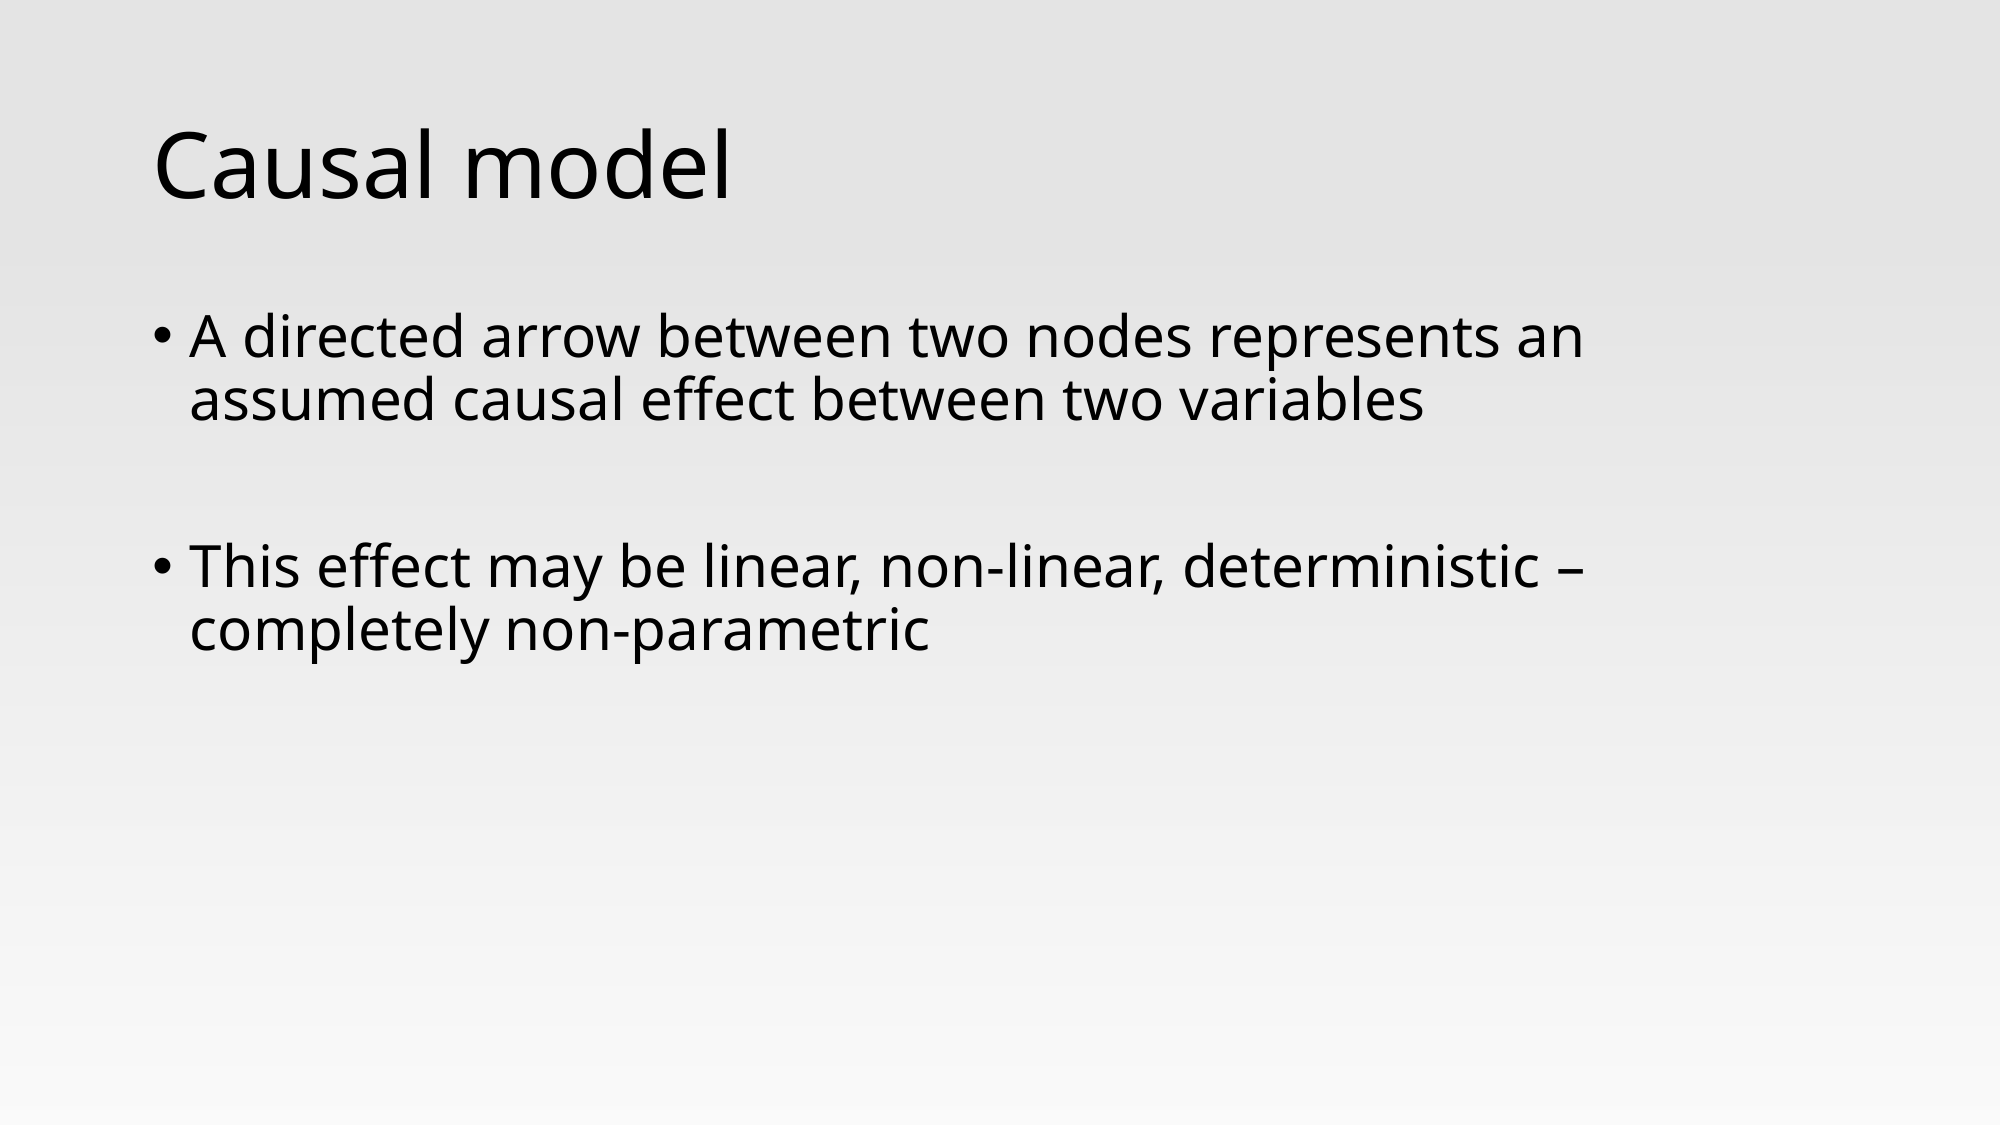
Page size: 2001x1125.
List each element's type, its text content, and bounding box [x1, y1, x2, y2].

title Causal model [137, 59, 1863, 278]
list A directed arrow between two nodes represents an assumed causal effect between two variables This effect may be linear, non-linear, deterministic – completely non-parametric [137, 299, 1863, 1014]
